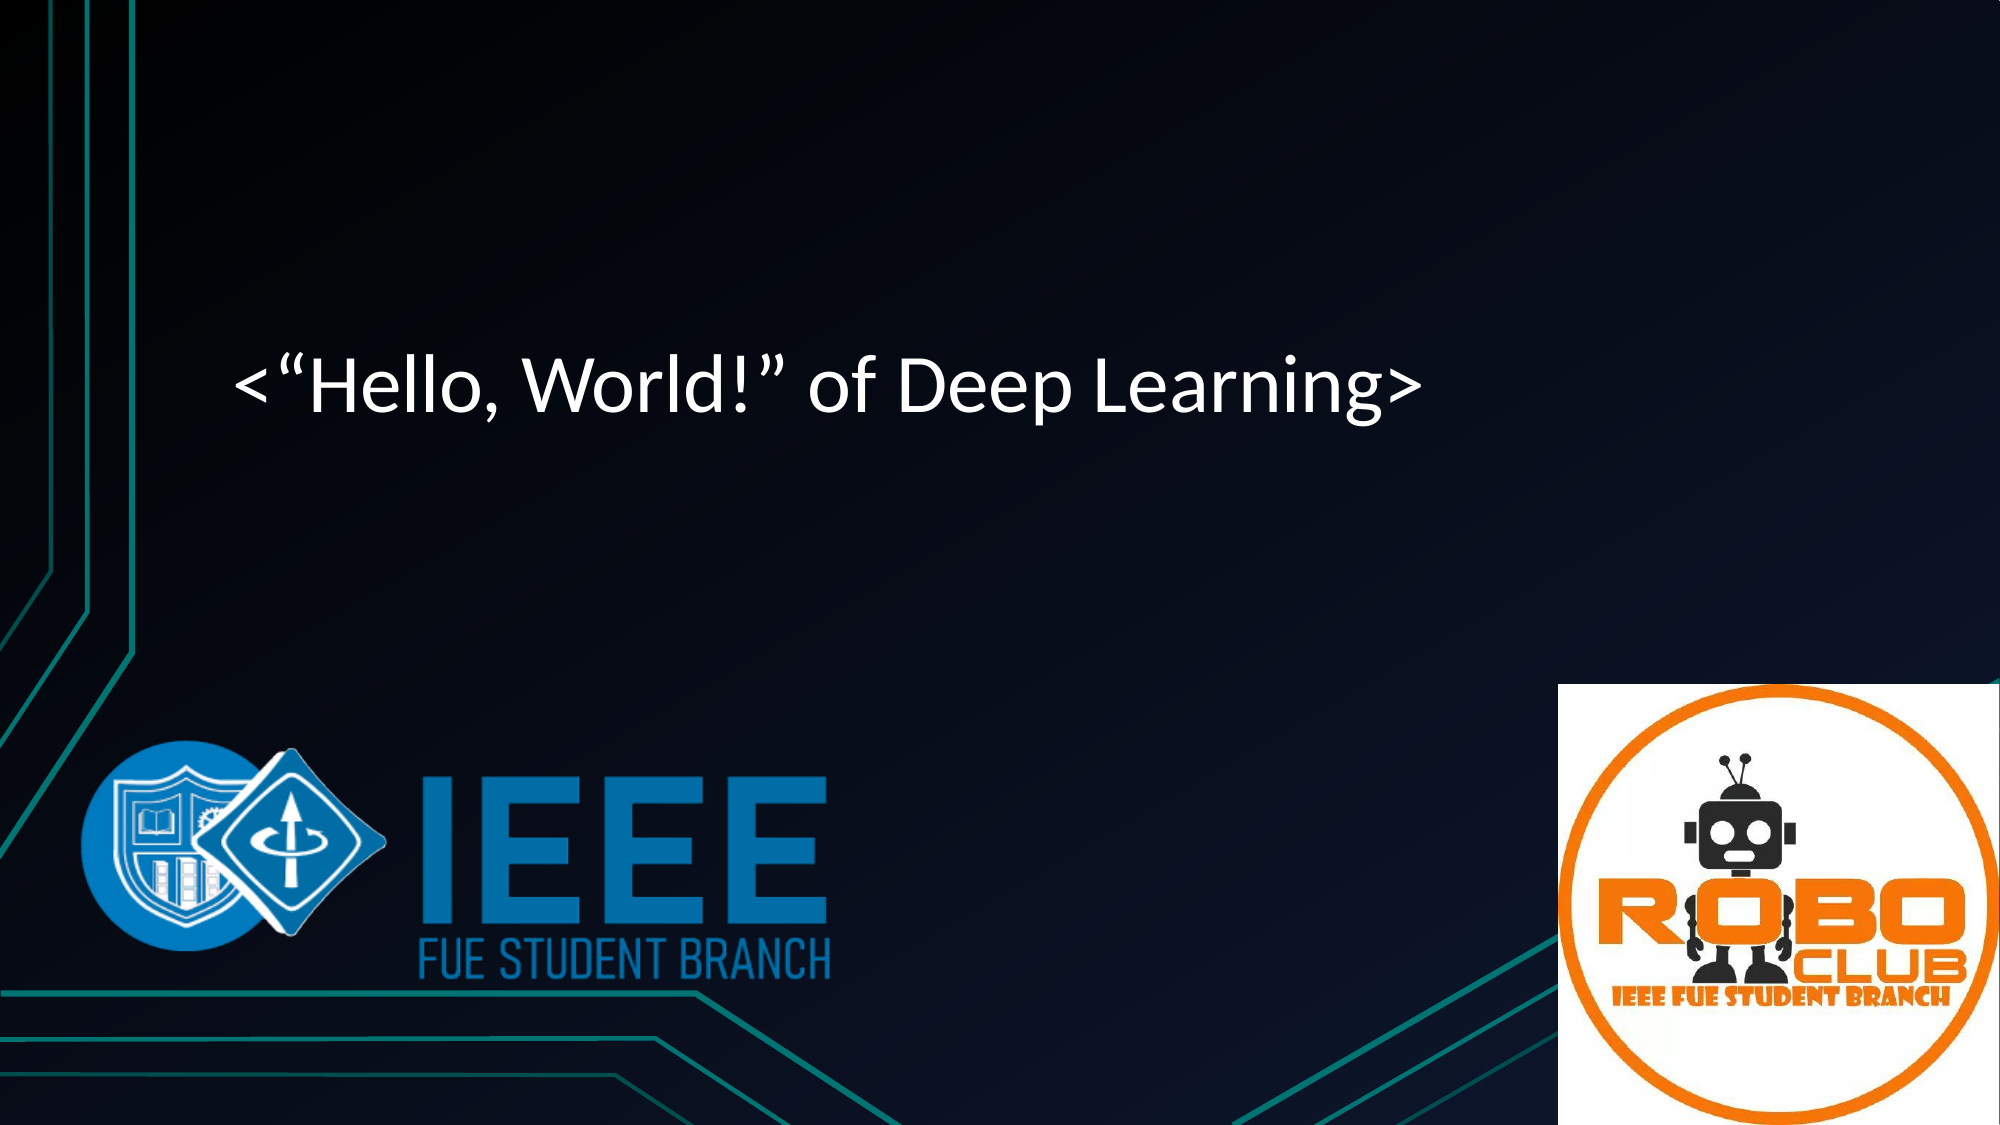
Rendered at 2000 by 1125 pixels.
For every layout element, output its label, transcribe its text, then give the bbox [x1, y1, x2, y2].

picture [61, 637, 847, 1041]
picture [1558, 684, 2000, 1125]
title <“Hello, World!” of Deep Learning> [212, 112, 1646, 441]
